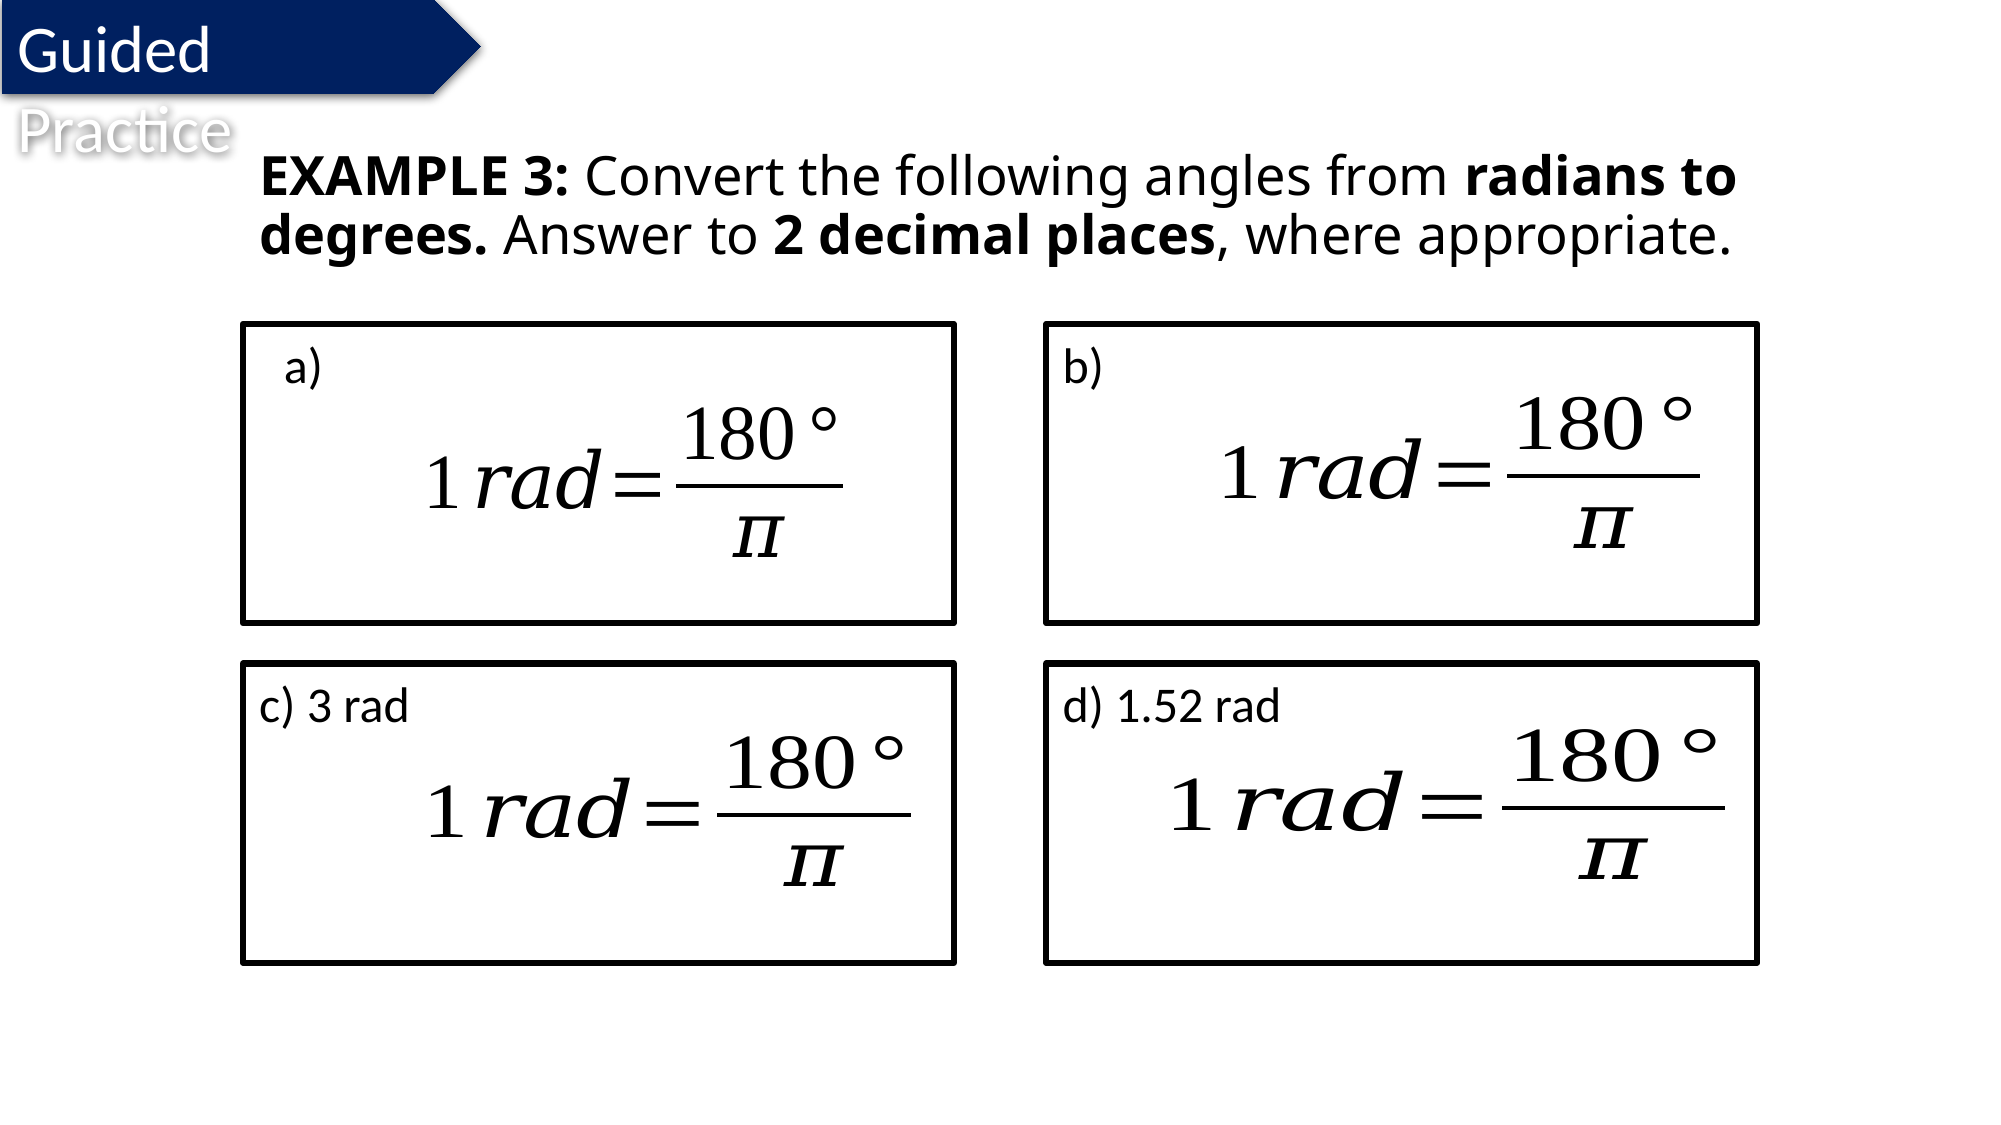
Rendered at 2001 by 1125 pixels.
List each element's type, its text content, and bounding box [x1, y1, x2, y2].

list d) 1.52 rad [1046, 663, 1758, 963]
list c) 3 rad [242, 663, 954, 963]
text_box Guided Practice [2, 0, 481, 94]
title EXAMPLE 3: Convert the following angles from radians to degrees. Answer to 2 decimal places, where appropriate. [242, 132, 1758, 304]
